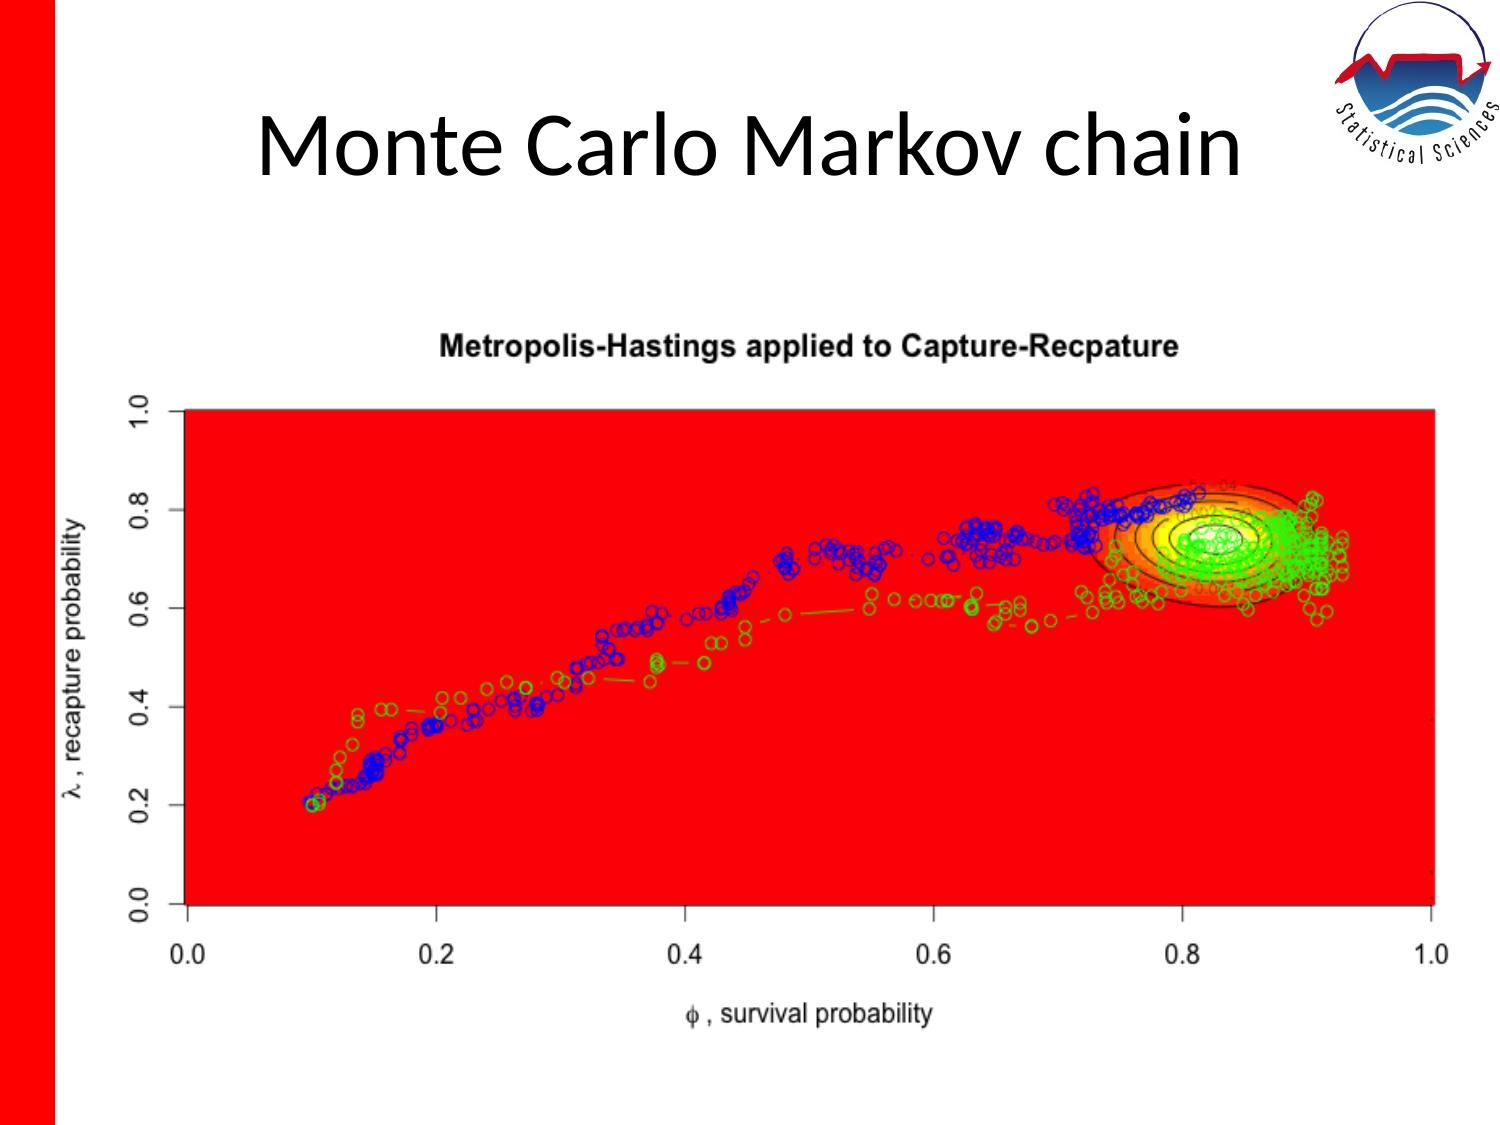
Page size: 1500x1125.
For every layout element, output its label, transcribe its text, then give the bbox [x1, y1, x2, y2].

picture [1334, 0, 1500, 172]
picture [58, 278, 1500, 1070]
title Monte Carlo Markov chain [75, 45, 1425, 233]
